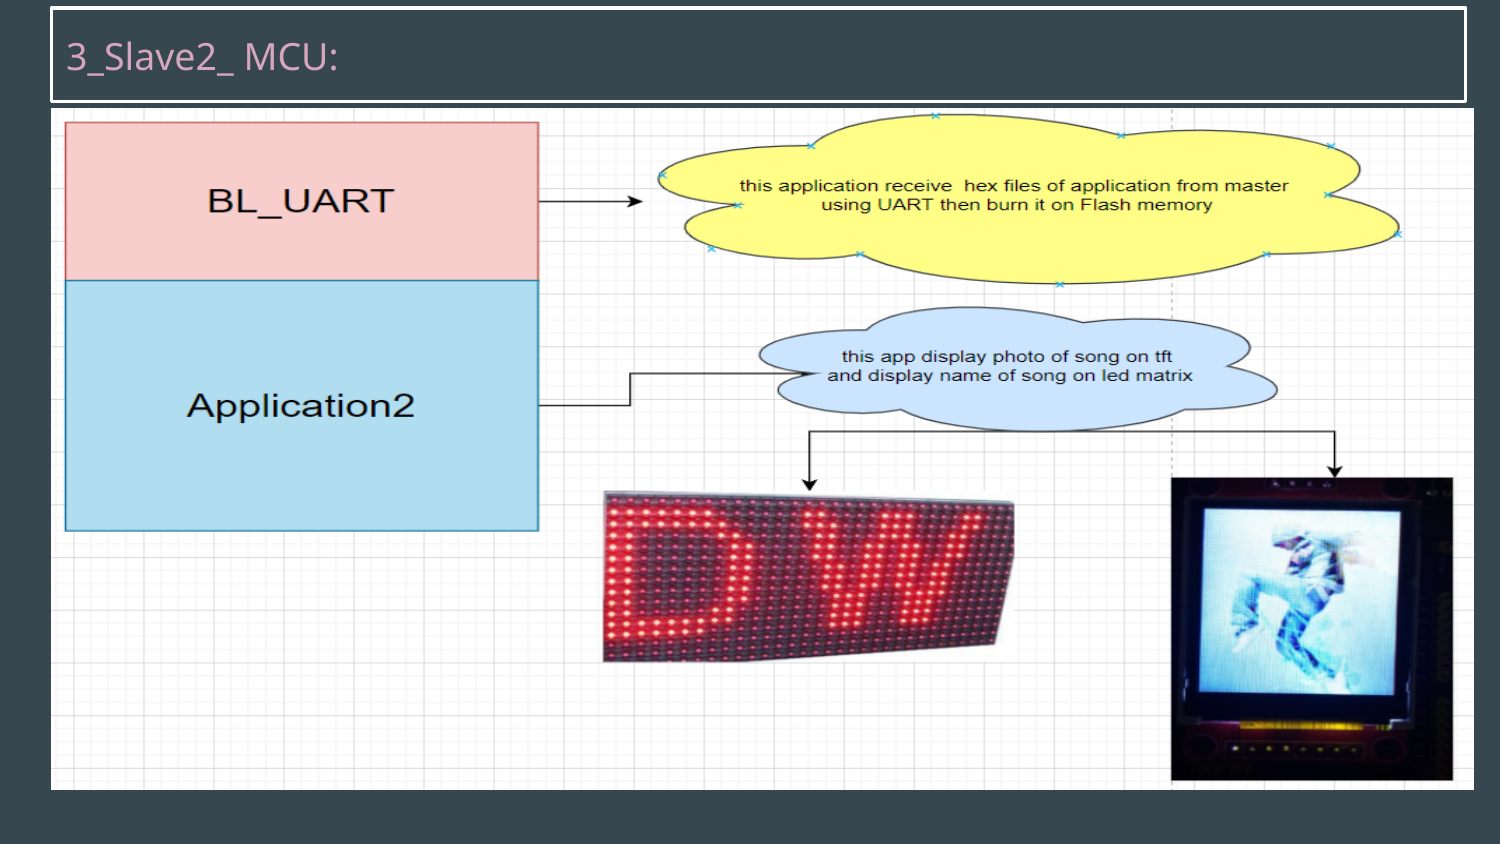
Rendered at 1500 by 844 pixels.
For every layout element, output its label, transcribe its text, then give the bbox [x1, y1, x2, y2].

title 3_Slave2_ MCU: [51, 7, 1466, 102]
picture [50, 108, 1474, 790]
